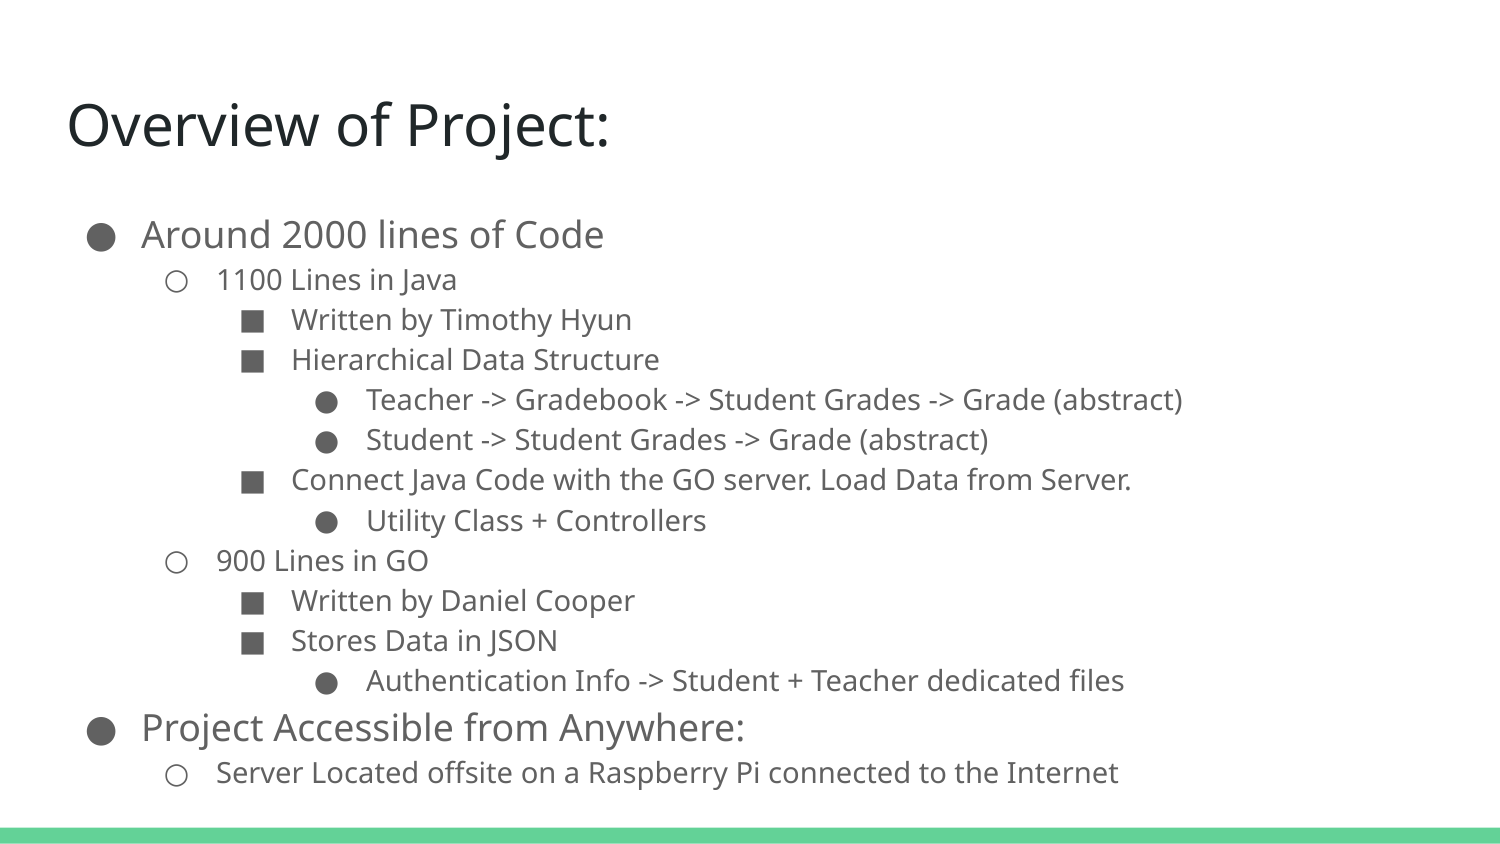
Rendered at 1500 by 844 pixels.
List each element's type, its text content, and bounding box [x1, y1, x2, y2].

list Around 2000 lines of Code 1100 Lines in Java Written by Timothy Hyun Hierarchical Data Structure Teacher -> Gradebook -> Student Grades -> Grade (abstract) Student -> Student Grades -> Grade (abstract) Connect Java Code with the GO server. Load Data from Server. Utility Class + Controllers 900 Lines in GO Written by Daniel Cooper Stores Data in JSON Authentication Info -> Student + Teacher dedicated files Project Accessible from Anywhere: Server Located offsite on a Raspberry Pi connected to the Internet [51, 189, 1449, 750]
title Overview of Project: [51, 72, 1449, 167]
